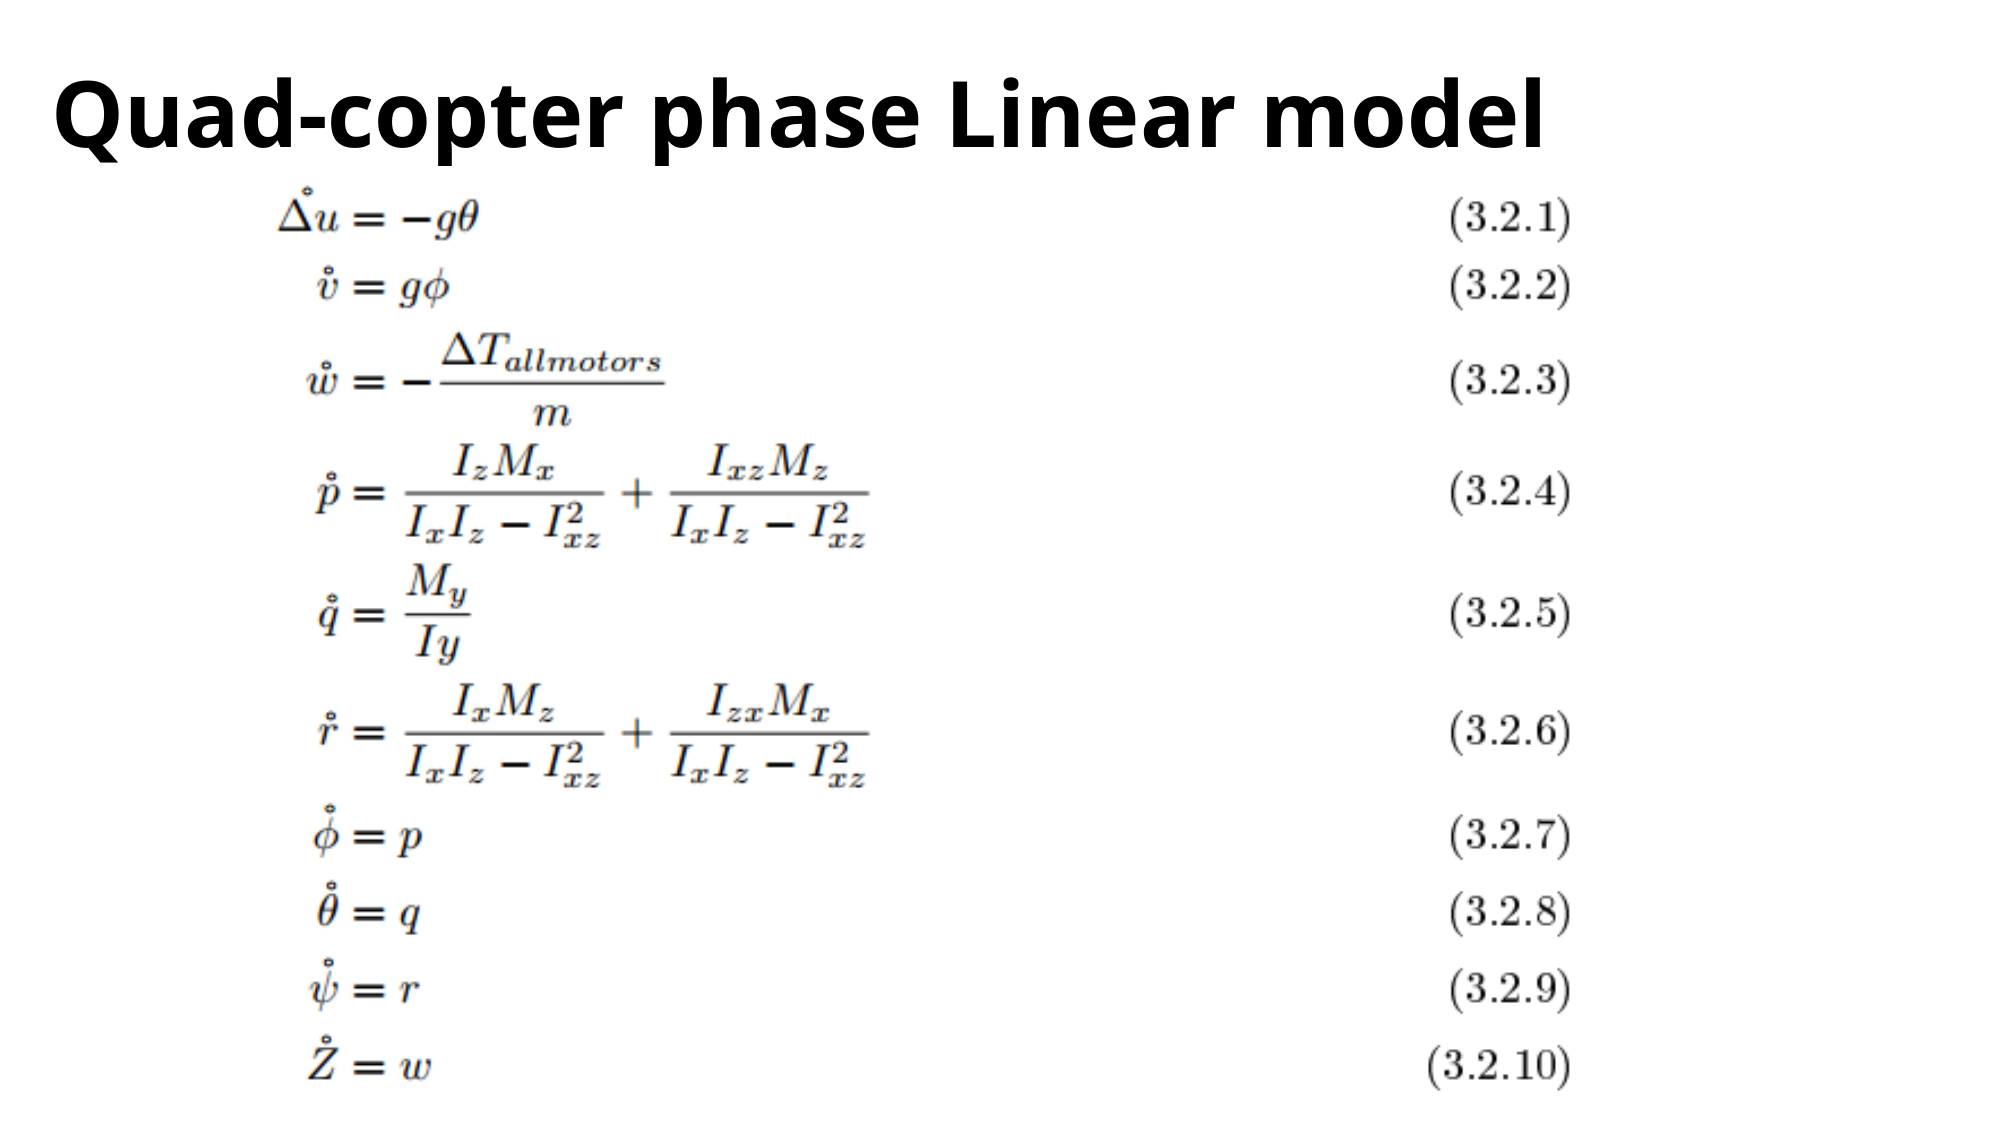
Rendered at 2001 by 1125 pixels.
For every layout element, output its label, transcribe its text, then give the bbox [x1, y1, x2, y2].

picture [273, 166, 1599, 1125]
title Quad-copter phase Linear model [36, 9, 1762, 227]
